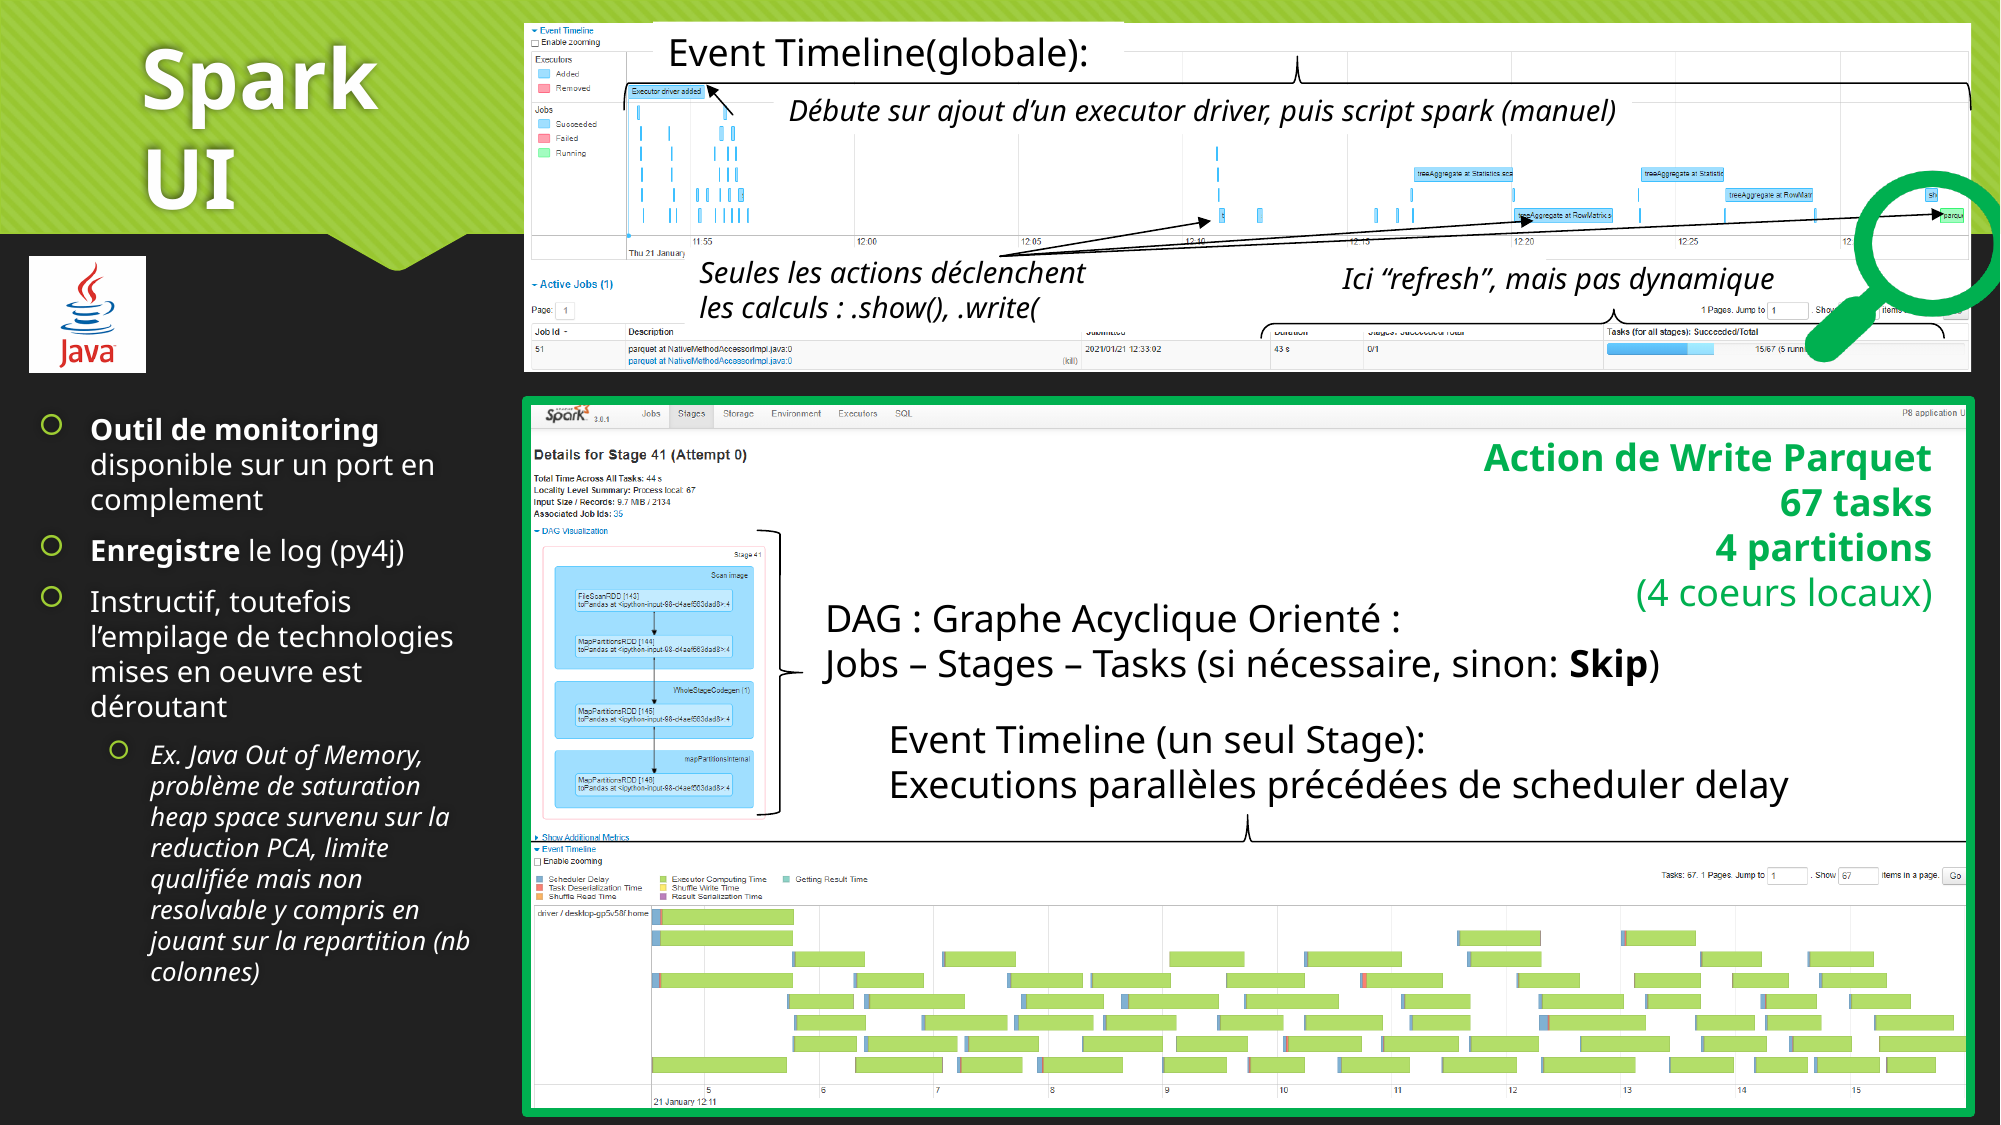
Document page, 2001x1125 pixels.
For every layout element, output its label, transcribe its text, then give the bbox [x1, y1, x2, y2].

picture [523, 23, 2000, 381]
picture [523, 399, 1972, 1113]
text_box Outil de monitoring disponible sur un port en complement Enregistre le log (py4j) Instructif, toutefois l’empilage de technologies mises en oeuvre est déroutant Ex. Java Out of Memory, problème de saturation heap space survenu sur la reduction PCA, limite qualifiée mais non resolvable y compris en jouant sur la repartition (nb colonnes) [23, 400, 501, 998]
title Spark UI [126, 129, 492, 234]
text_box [999, 213, 1783, 257]
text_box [706, 84, 734, 116]
picture [28, 255, 147, 374]
